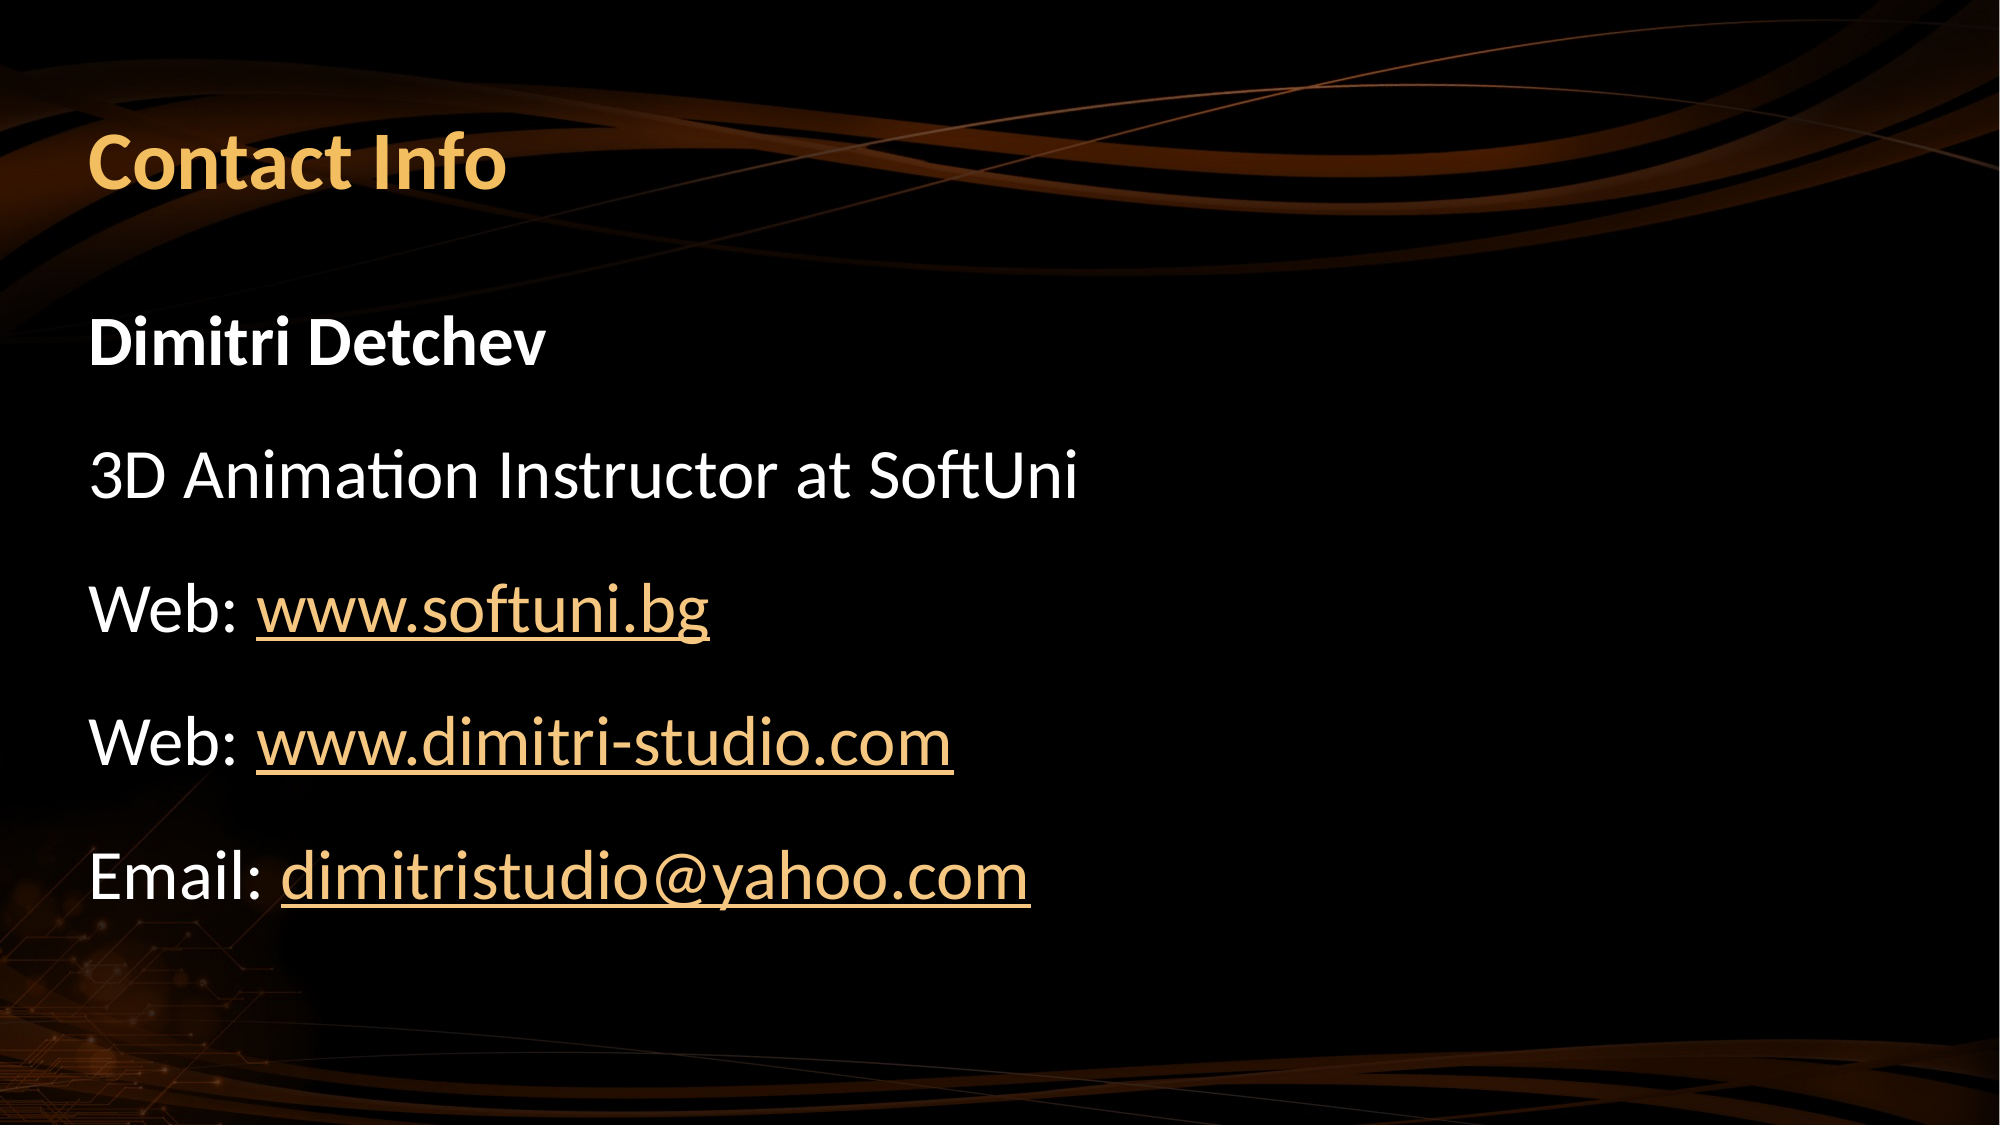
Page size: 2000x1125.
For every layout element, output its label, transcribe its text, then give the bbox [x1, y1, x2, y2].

picture [0, 0, 2000, 1125]
list Dimitri Detchev 3D Animation Instructor at SoftUni Web: www.softuni.bg Web: www.dimitri-studio.com Email: dimitristudio@yahoo.com [68, 270, 1932, 1000]
title Contact Info [68, 97, 1932, 223]
